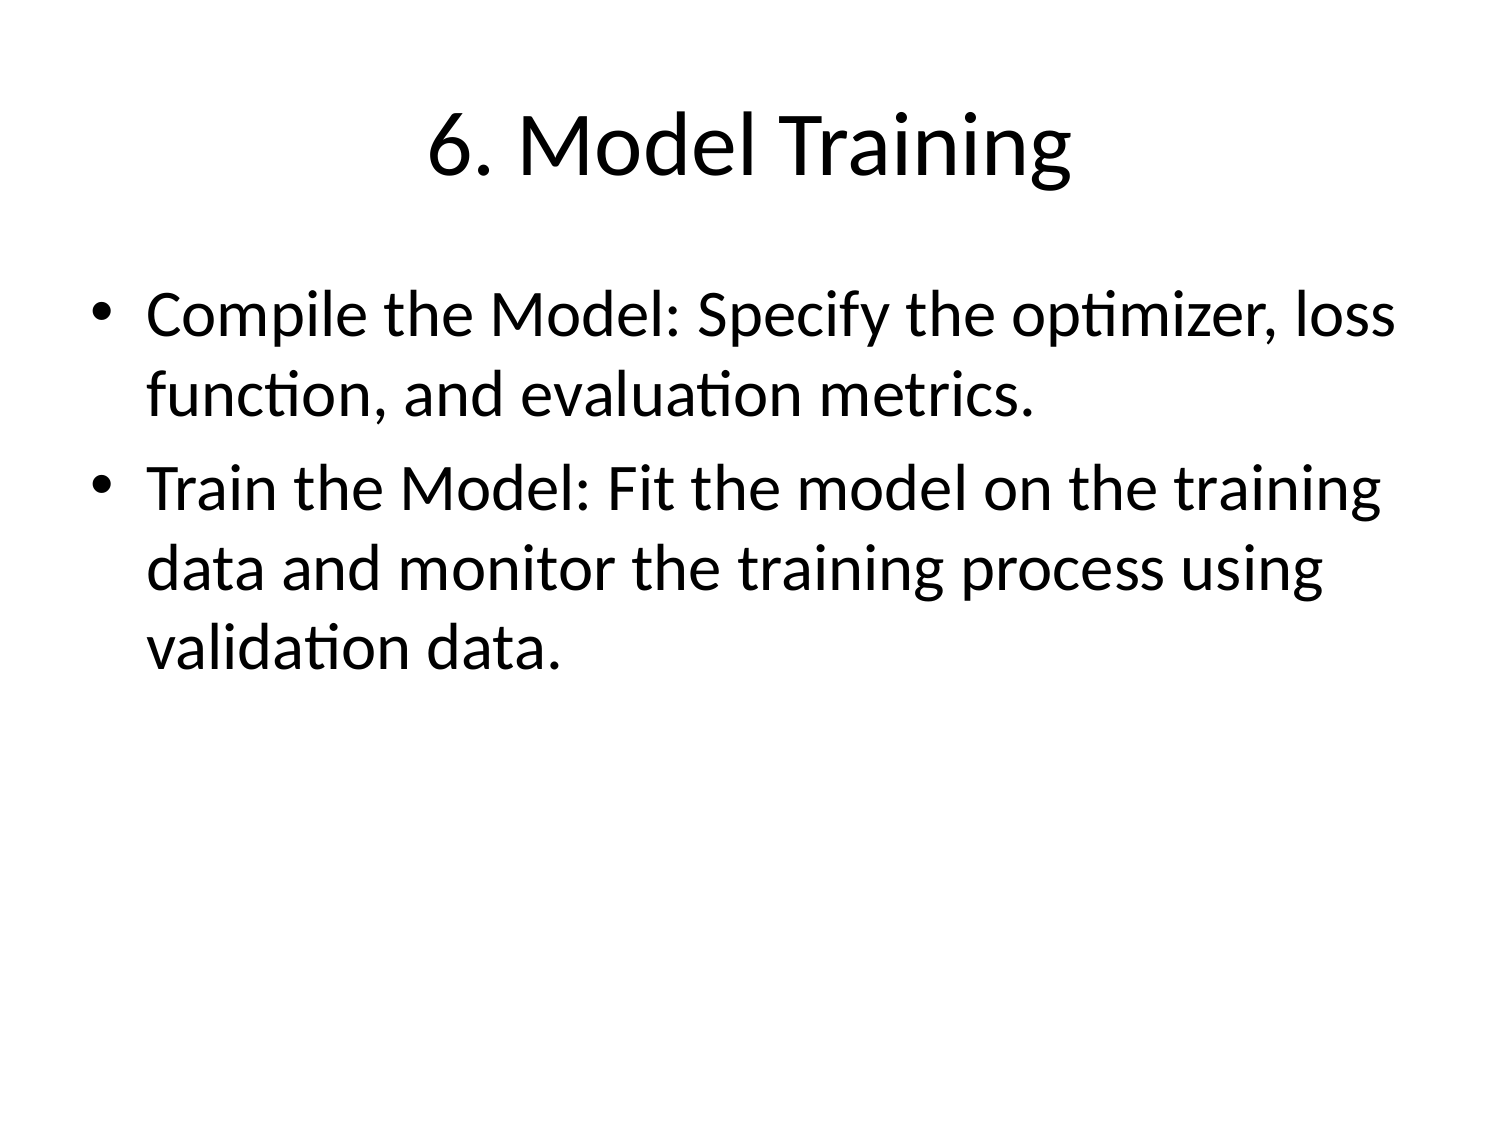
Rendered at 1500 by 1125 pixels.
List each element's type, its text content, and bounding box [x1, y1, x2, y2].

list Compile the Model: Specify the optimizer, loss function, and evaluation metrics. Train the Model: Fit the model on the training data and monitor the training process using validation data. [75, 262, 1425, 1005]
title 6. Model Training [75, 45, 1425, 233]
